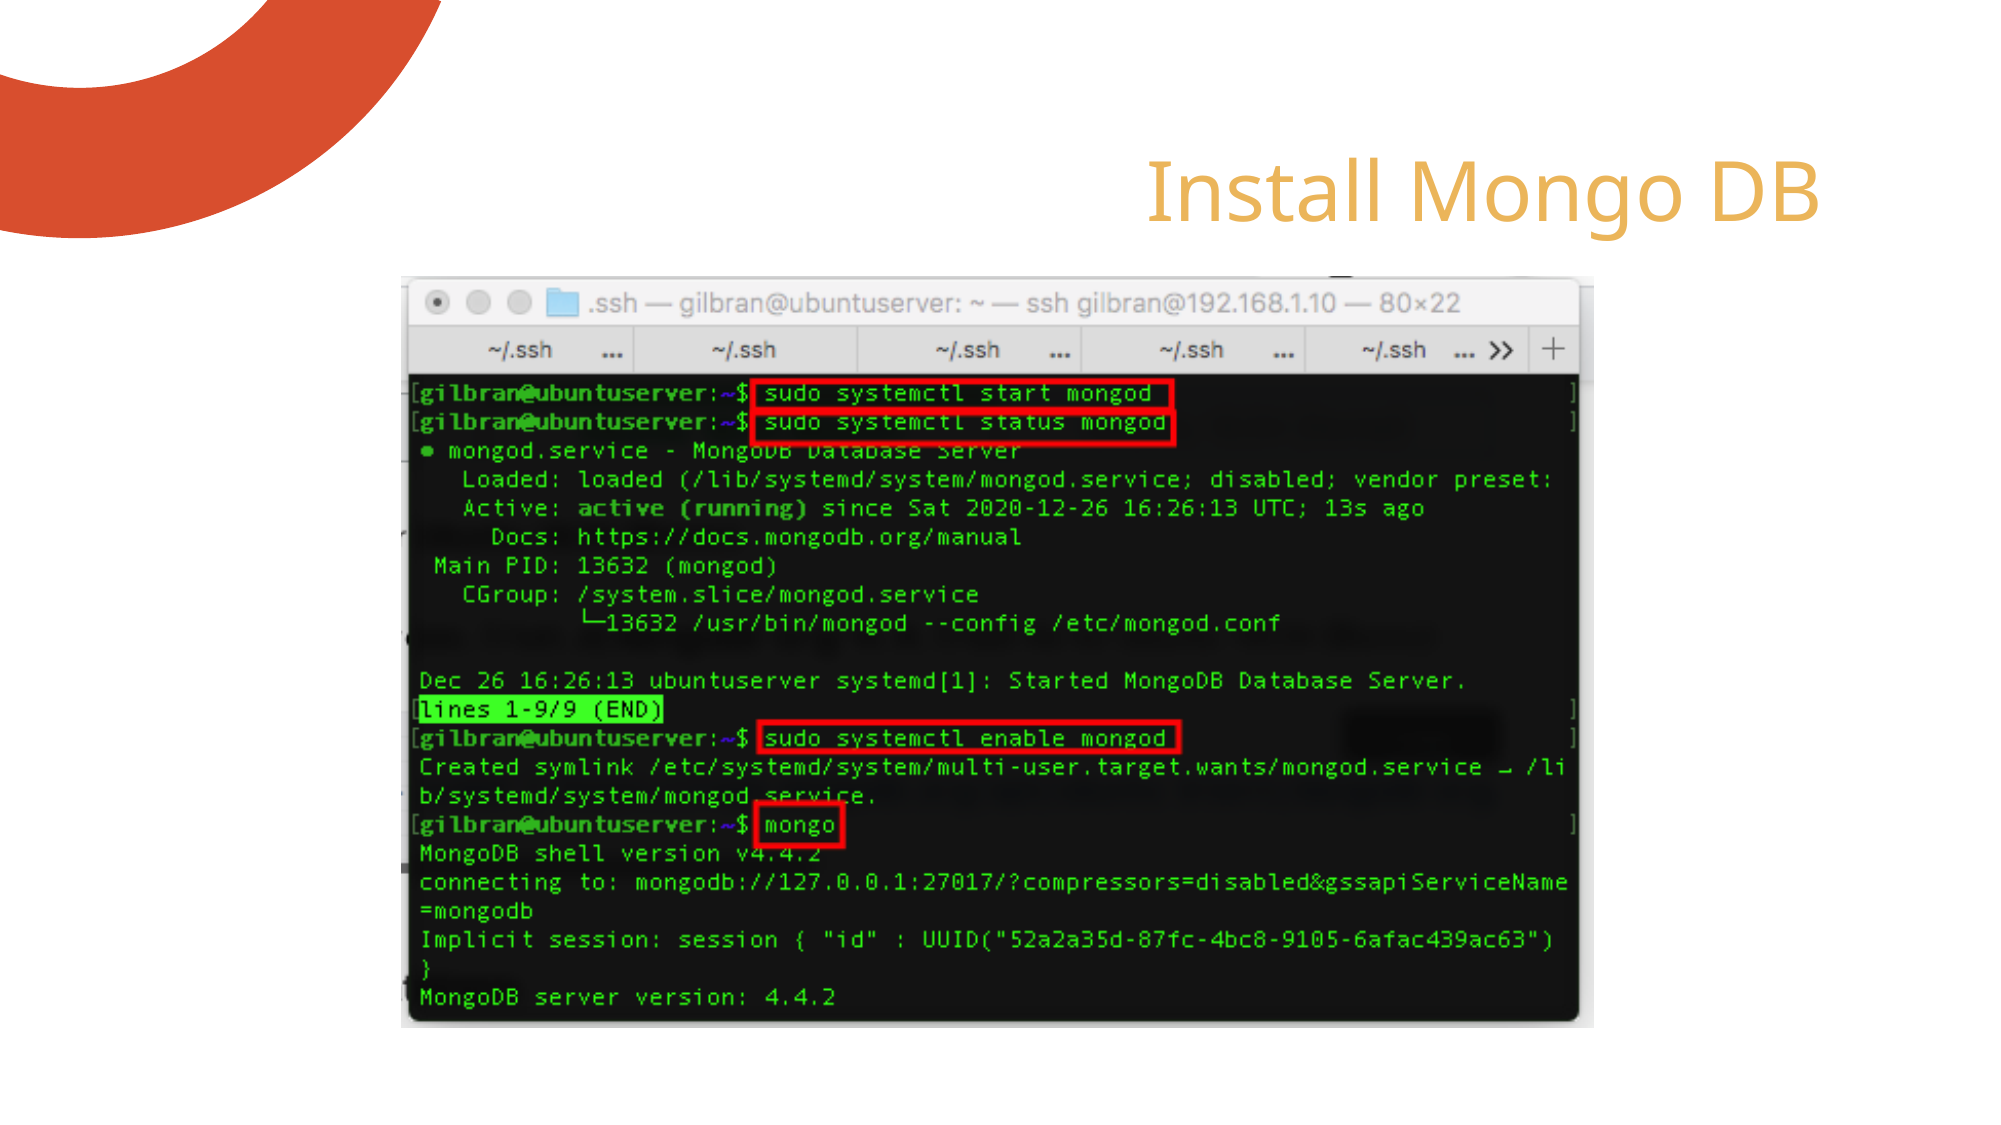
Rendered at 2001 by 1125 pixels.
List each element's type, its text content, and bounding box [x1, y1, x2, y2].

picture [401, 276, 1594, 1028]
title Install Mongo DB [800, 118, 1843, 244]
